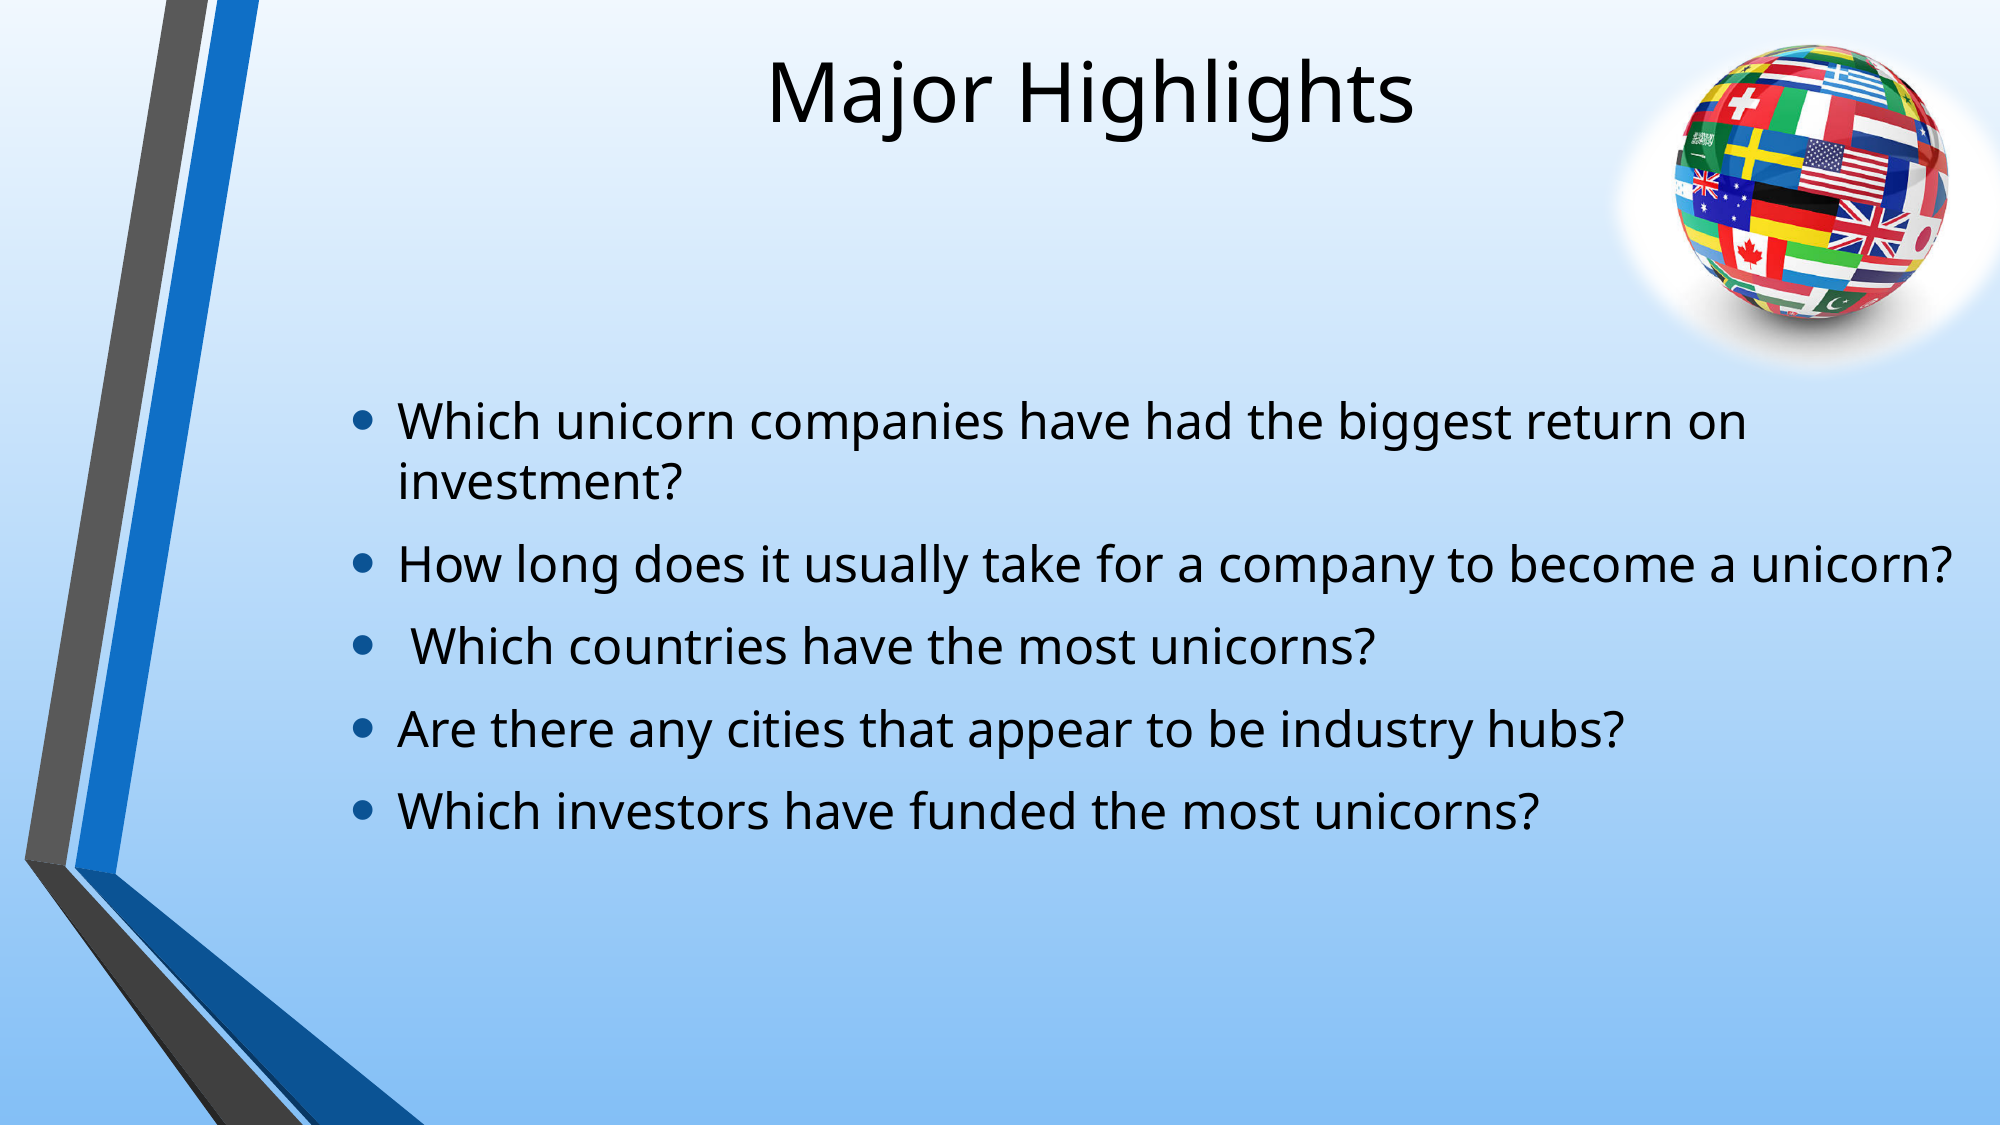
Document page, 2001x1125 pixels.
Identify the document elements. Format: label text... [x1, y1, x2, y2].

picture [1597, 26, 2000, 388]
title Major Highlights [264, 26, 1597, 153]
list Which unicorn companies have had the biggest return on investment? How long does it usually take for a company to become a unicorn? Which countries have the most unicorns? Are there any cities that appear to be industry hubs? Which investors have funded the most unicorns? [335, 224, 1980, 922]
